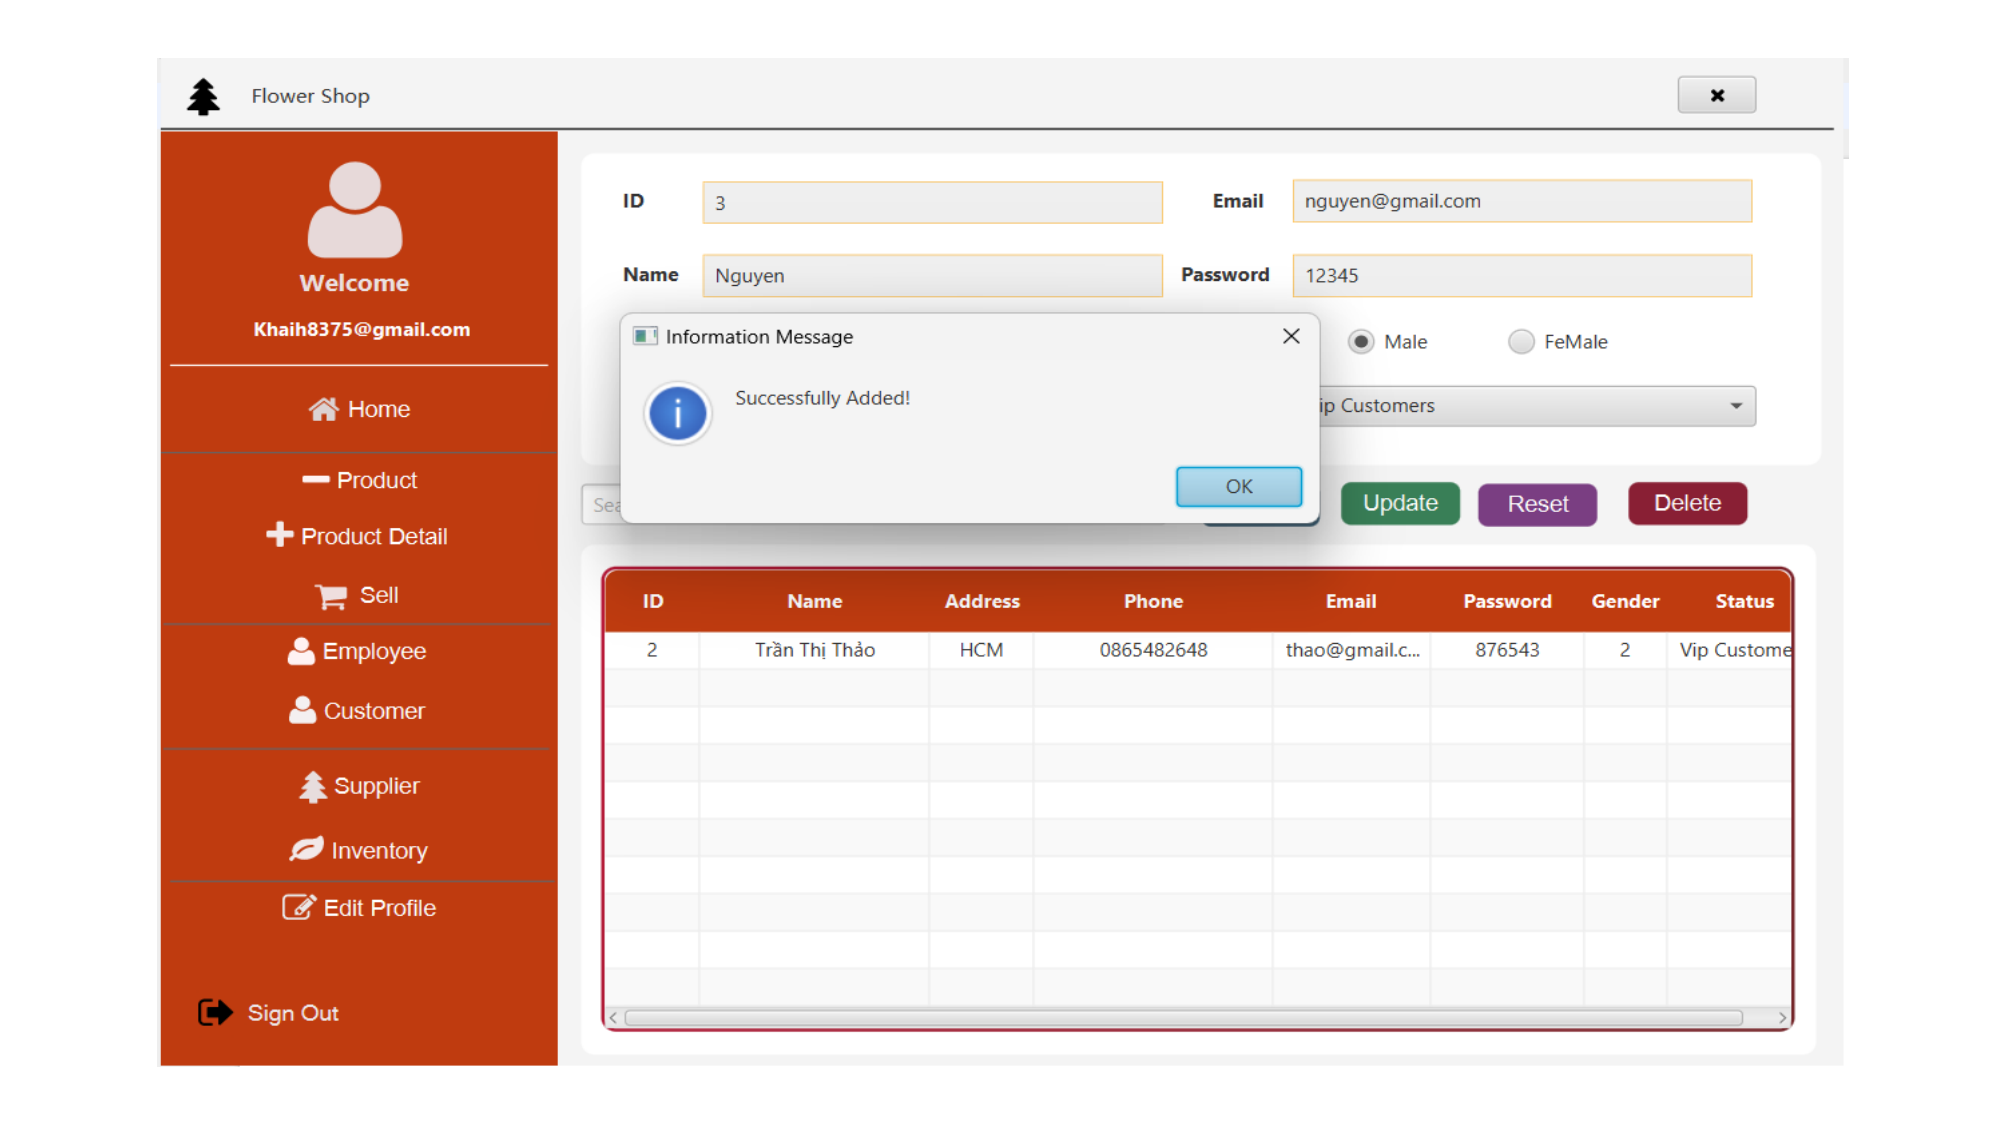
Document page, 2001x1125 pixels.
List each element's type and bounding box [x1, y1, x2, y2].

picture [157, 58, 1849, 1067]
